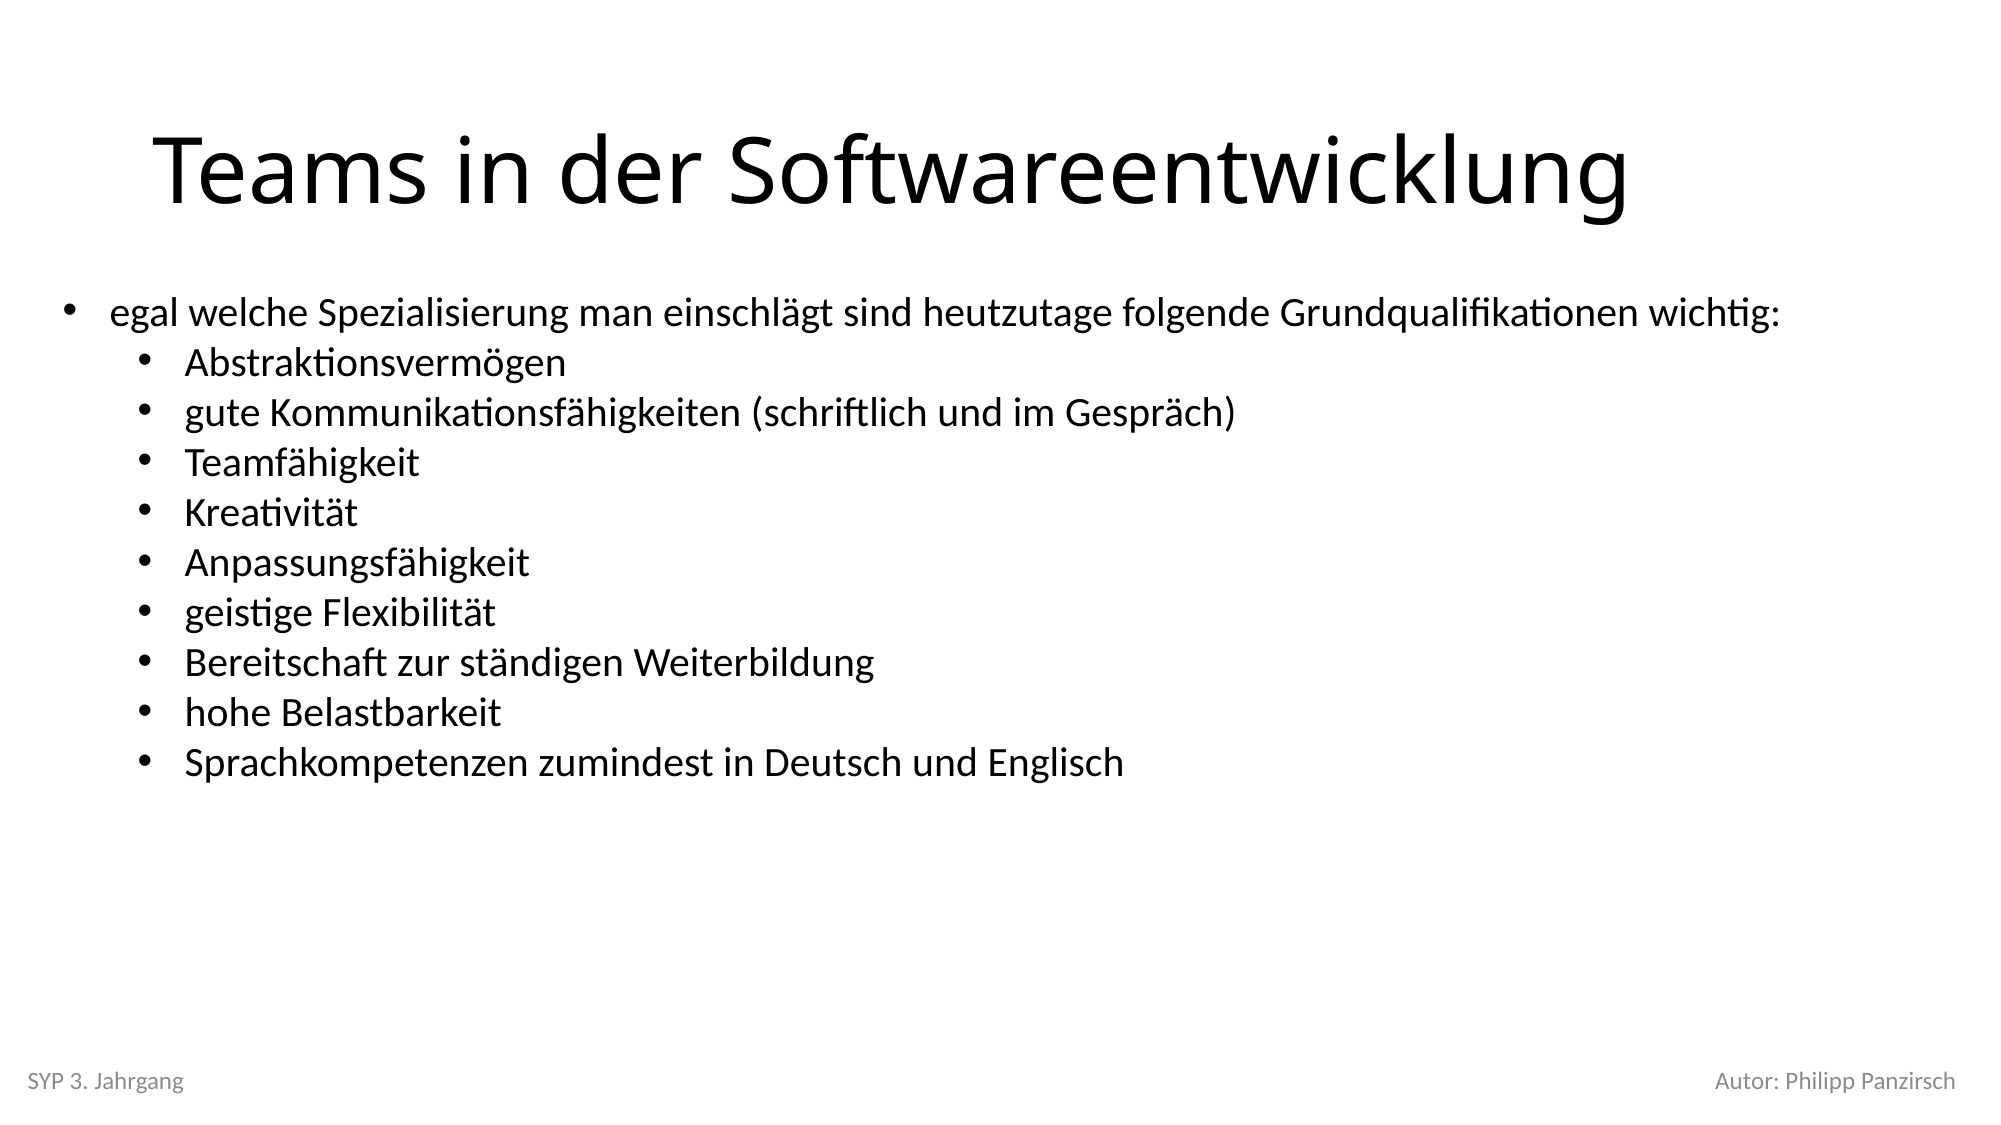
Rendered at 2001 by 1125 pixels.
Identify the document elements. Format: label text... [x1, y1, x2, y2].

text_box egal welche Spezialisierung man einschlägt sind heutzutage folgende Grundqualifikationen wichtig: Abstraktionsvermögen gute Kommunikationsfähigkeiten (schriftlich und im Gespräch) Teamfähigkeit Kreativität Anpassungsfähigkeit geistige Flexibilität Bereitschaft zur ständigen Weiterbildung hohe Belastbarkeit Sprachkompetenzen zumindest in Deutsch und Englisch [47, 277, 1952, 793]
title Teams in der Softwareentwicklung [137, 65, 1863, 277]
footer SYP 3. Jahrgang [12, 1049, 688, 1110]
text_box Autor: Philipp Panzirsch [1296, 1049, 1972, 1110]
